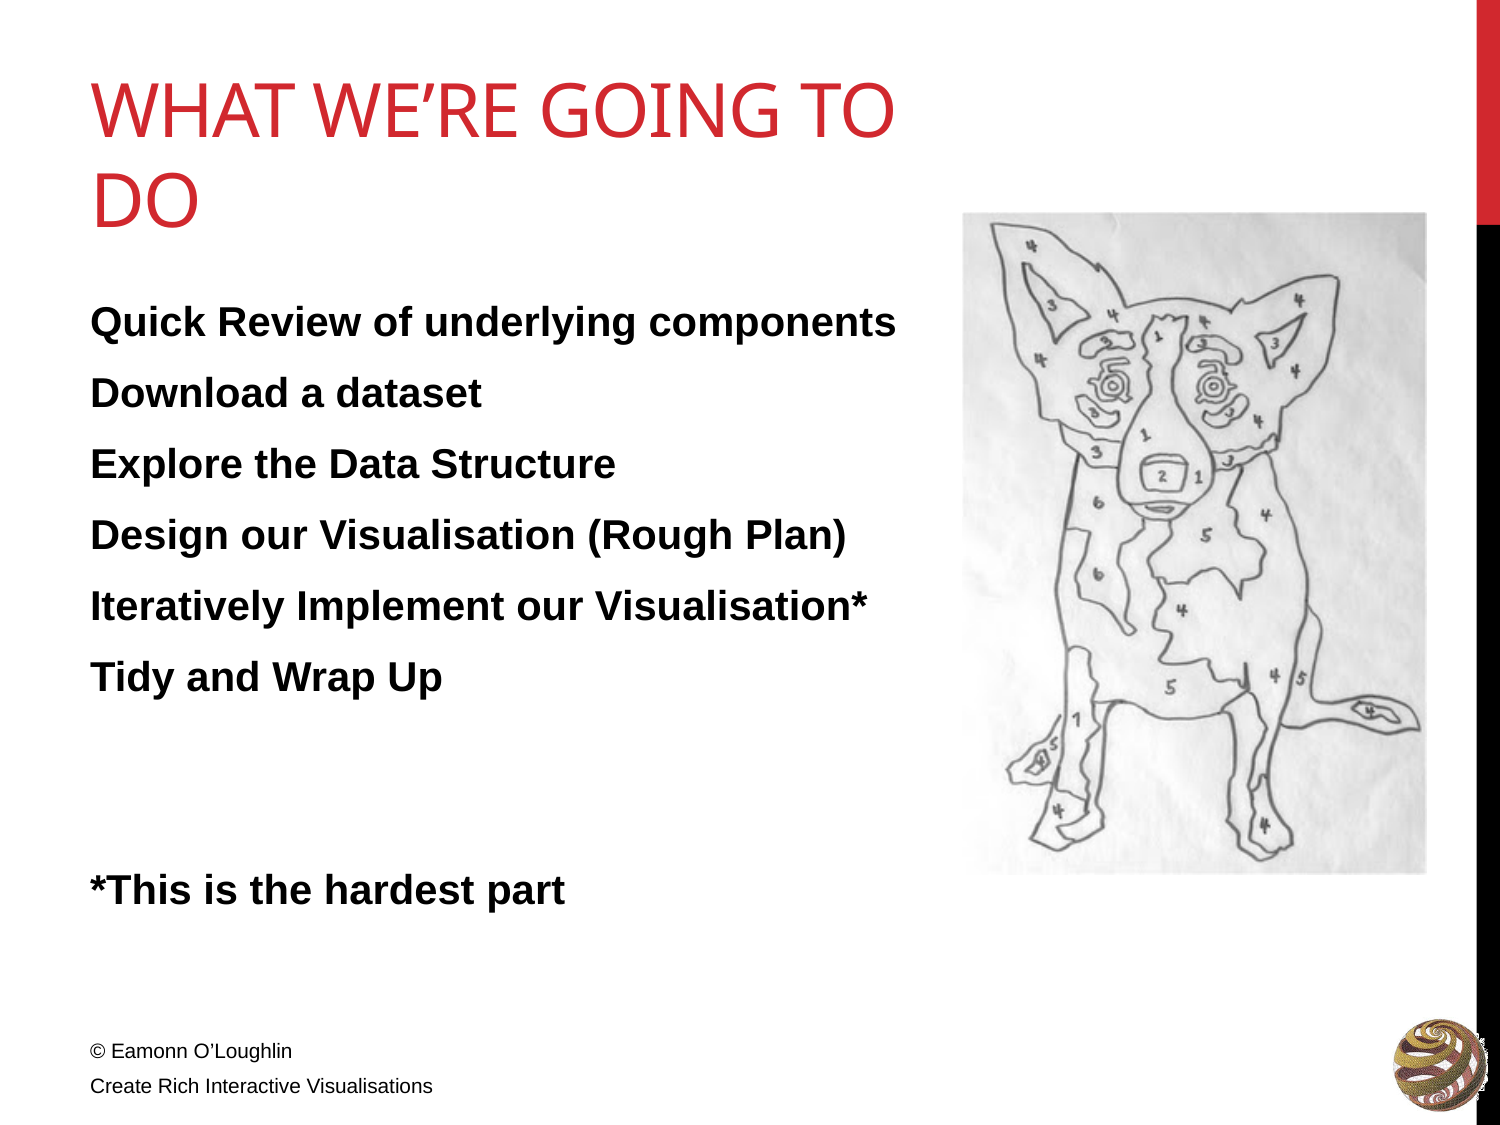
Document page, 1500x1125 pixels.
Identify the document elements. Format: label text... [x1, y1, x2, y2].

slide_number © Eamonn O’Loughlin [75, 1012, 638, 1063]
picture [1391, 1017, 1488, 1113]
footer Create Rich Interactive Visualisations [75, 1065, 638, 1112]
picture [961, 211, 1427, 876]
list Quick Review of underlying components Download a dataset Explore the Data Structure Design our Visualisation (Rough Plan) Iteratively Implement our Visualisation* Tidy and Wrap Up *This is the hardest part [75, 287, 1325, 1005]
title What we’re going to do [75, 25, 1025, 250]
